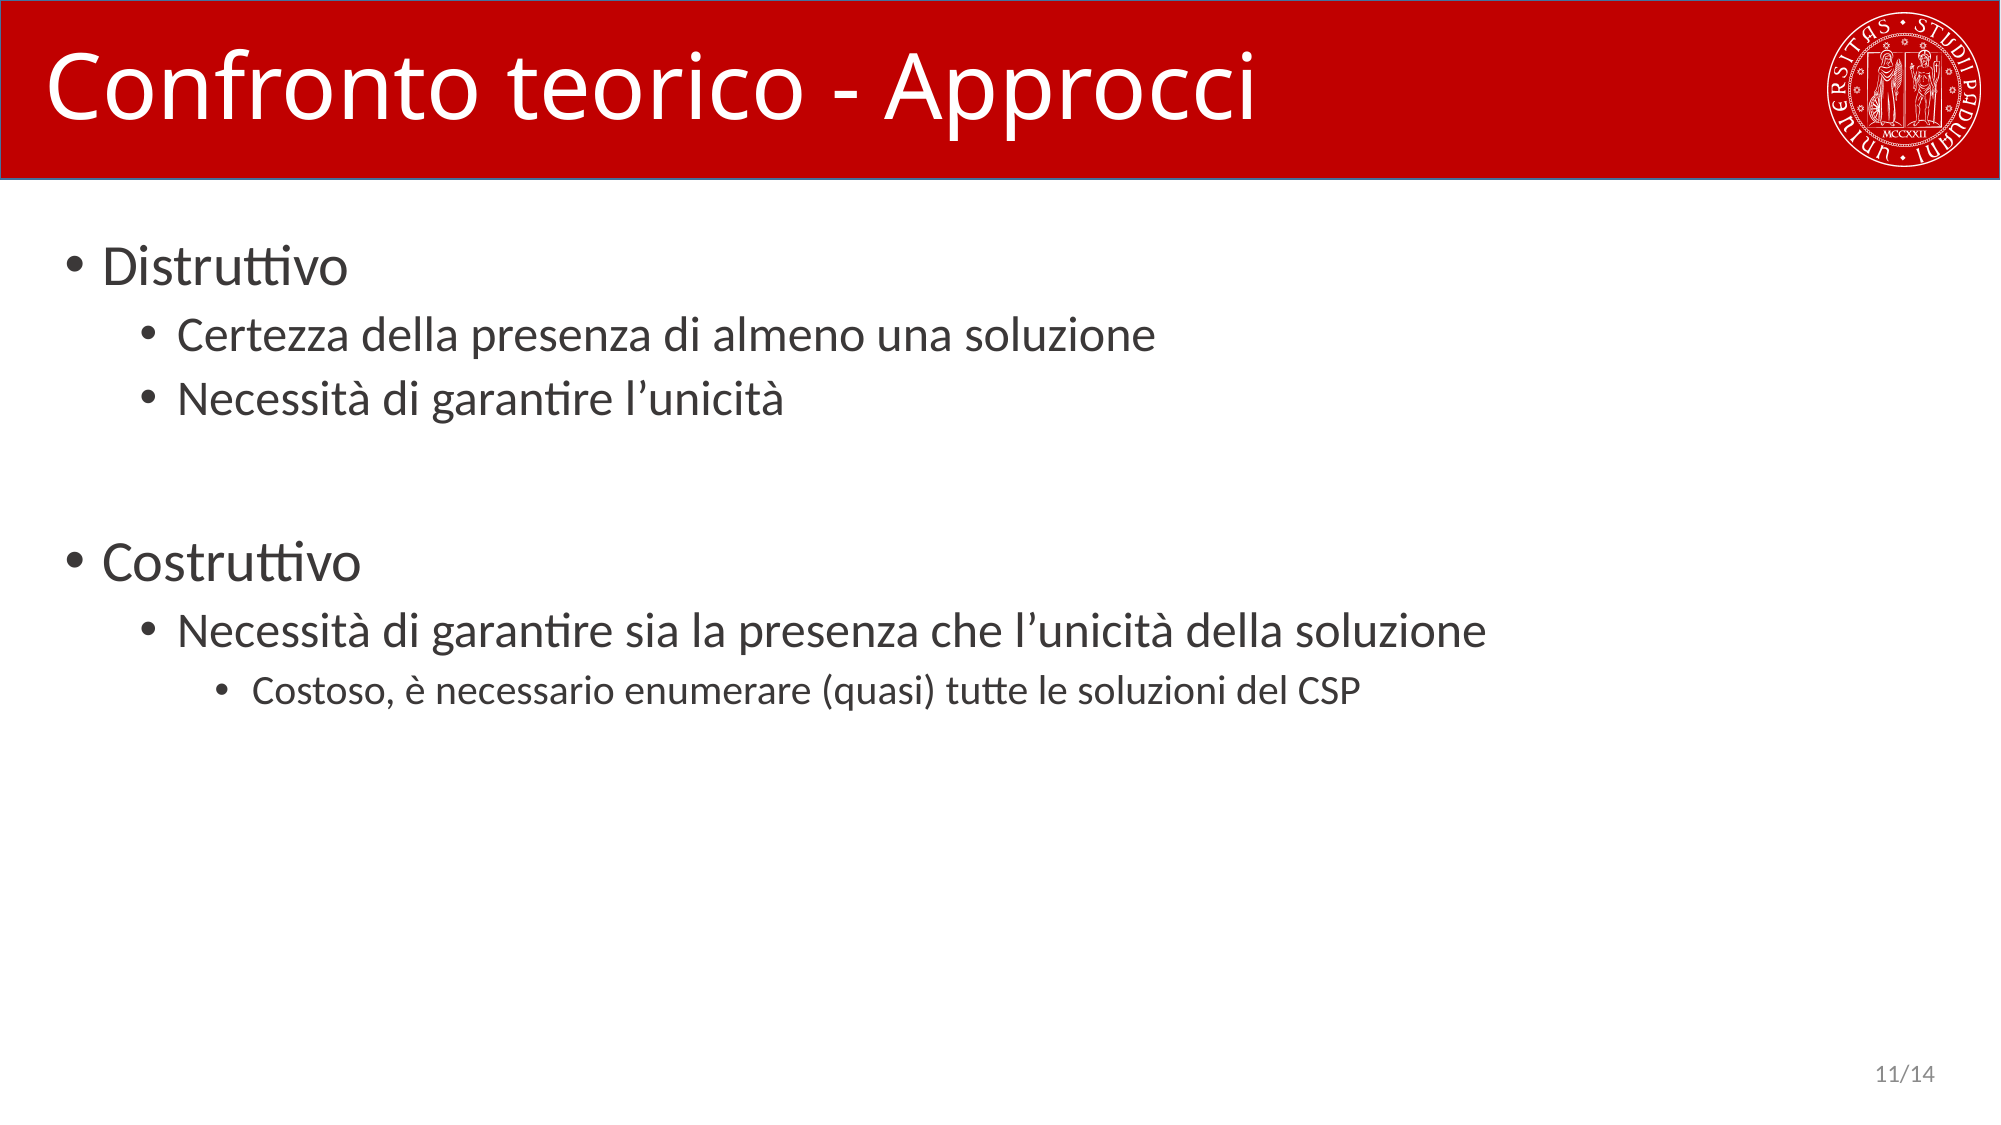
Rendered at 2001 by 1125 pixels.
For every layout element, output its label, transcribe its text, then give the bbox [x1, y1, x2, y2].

slide_number 10/14 [1500, 1041, 1951, 1103]
title Confronto teorico - Approcci [29, 12, 1755, 167]
list Distruttivo Certezza della presenza di almeno una soluzione Necessità di garantire l’unicità Costruttivo Necessità di garantire sia la presenza che l’unicità della soluzione Costoso, è necessario enumerare (quasi) tutte le soluzioni del CSP [49, 227, 1951, 1030]
picture [1827, 12, 1981, 167]
